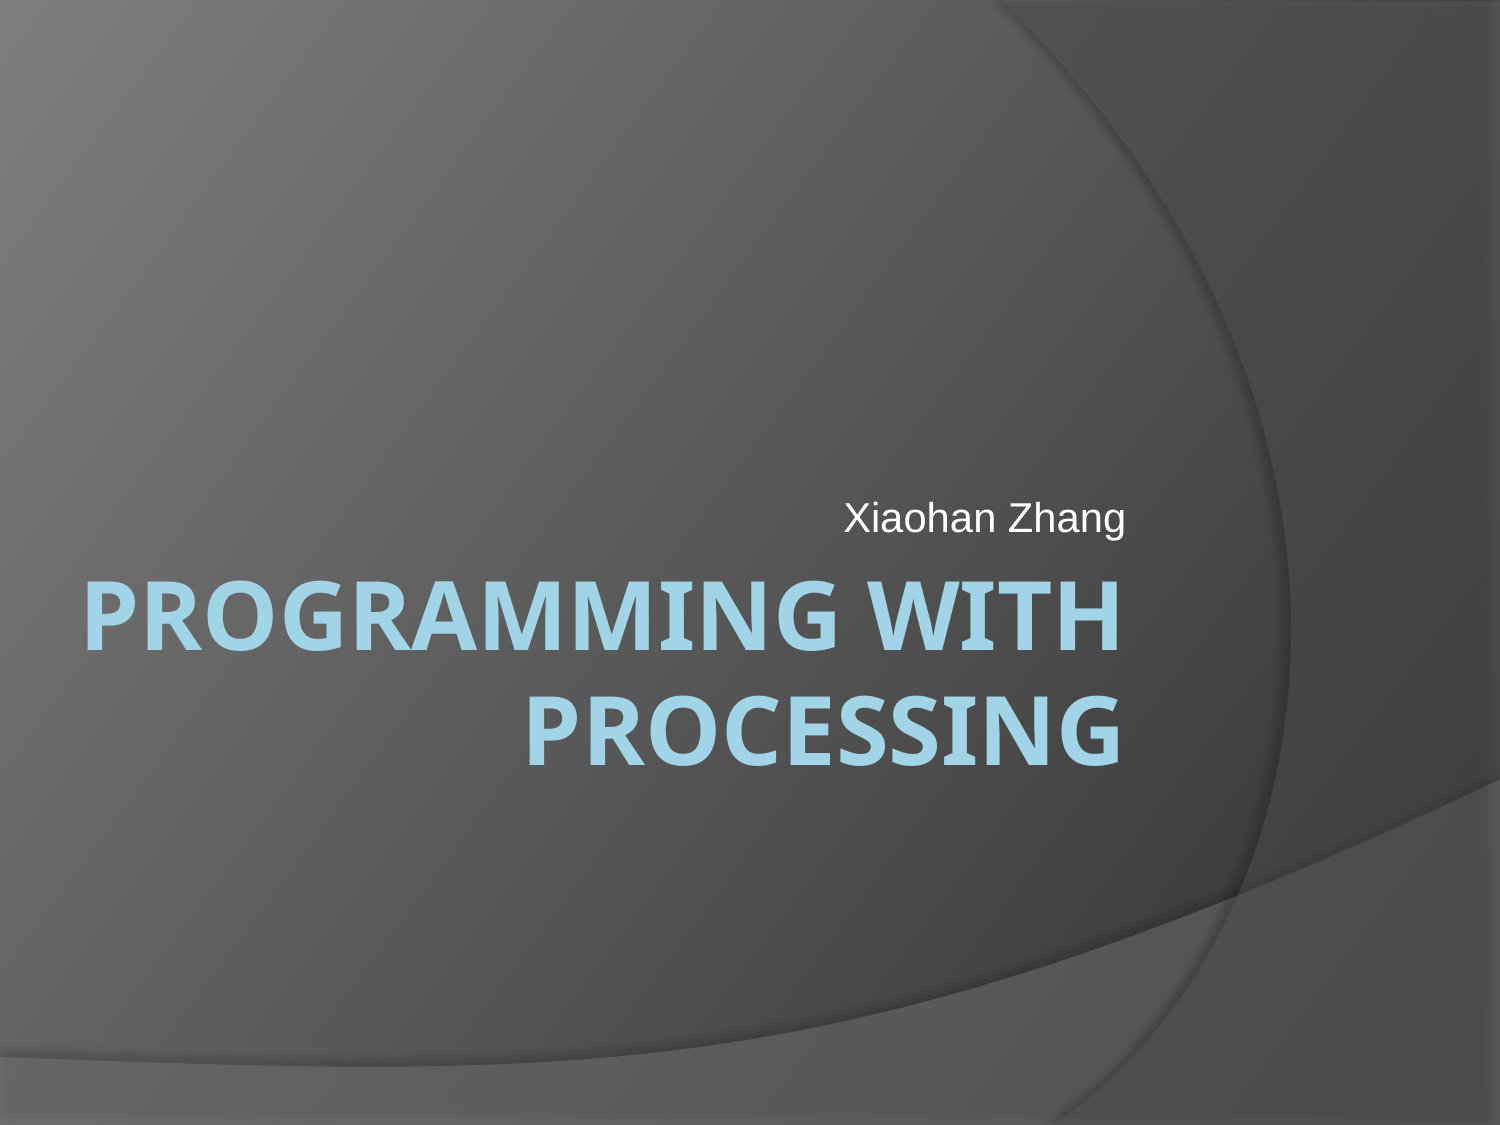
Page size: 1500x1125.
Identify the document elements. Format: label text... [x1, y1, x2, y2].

title Programming with Processing [70, 547, 1134, 925]
subtitle Xiaohan Zhang [71, 253, 1134, 541]
